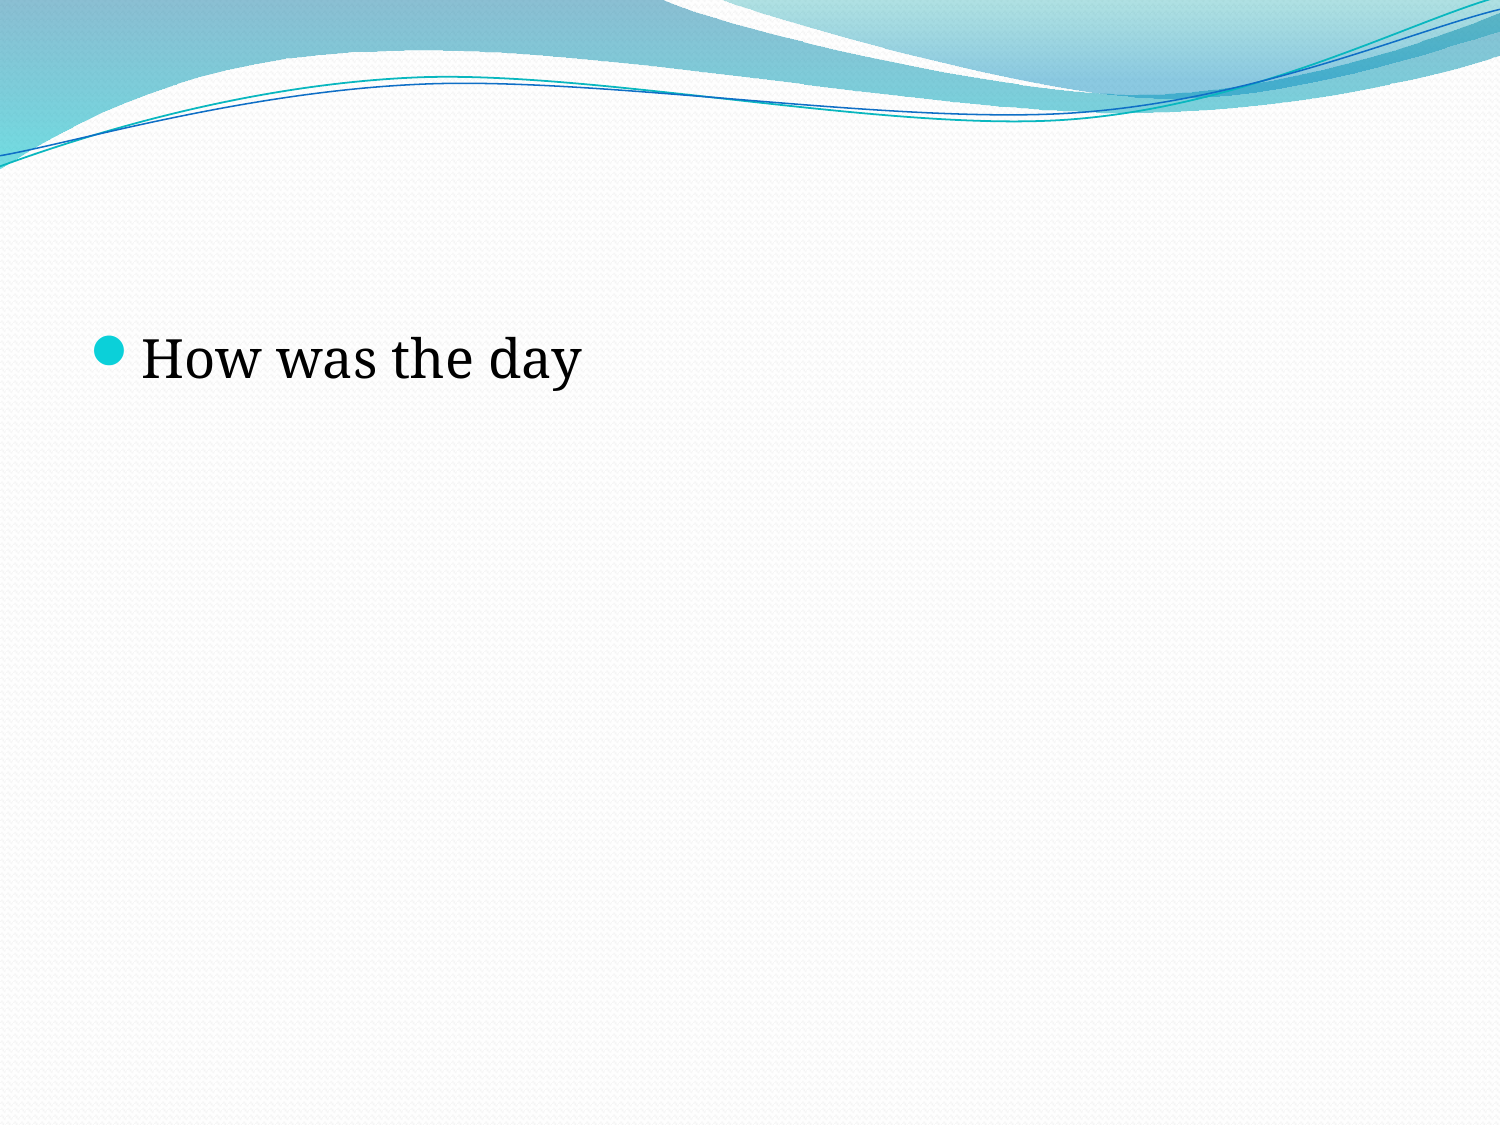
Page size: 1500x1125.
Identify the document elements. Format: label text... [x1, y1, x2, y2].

list How was the day [75, 317, 1425, 1038]
